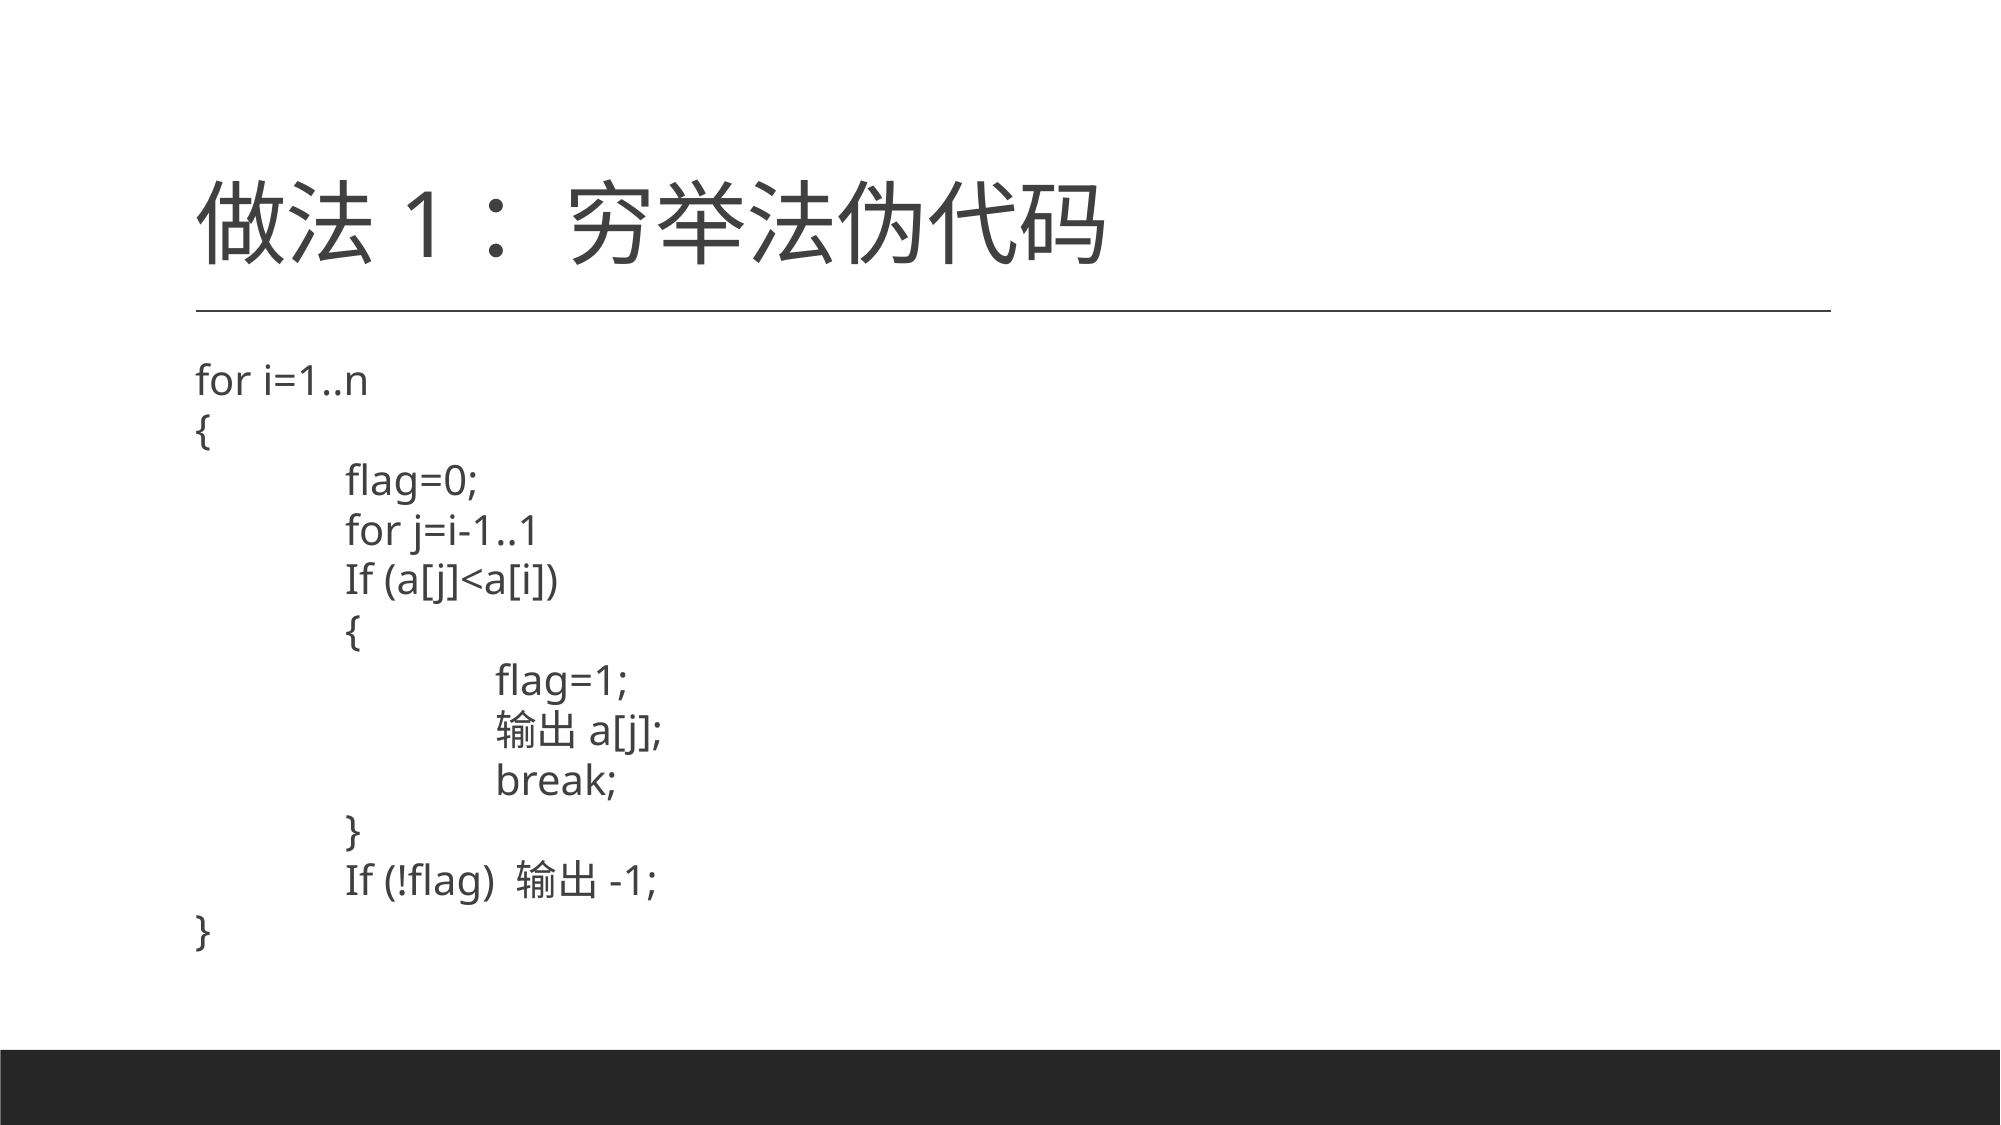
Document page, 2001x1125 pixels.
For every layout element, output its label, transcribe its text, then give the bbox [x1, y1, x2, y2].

list for i=1..n { flag=0; for j=i-1..1 If (a[j]<a[i]) { flag=1; 输出a[j]; break; } If (!flag) 输出-1; } [180, 345, 1830, 963]
title 做法1：穷举法伪代码 [180, 47, 1830, 285]
